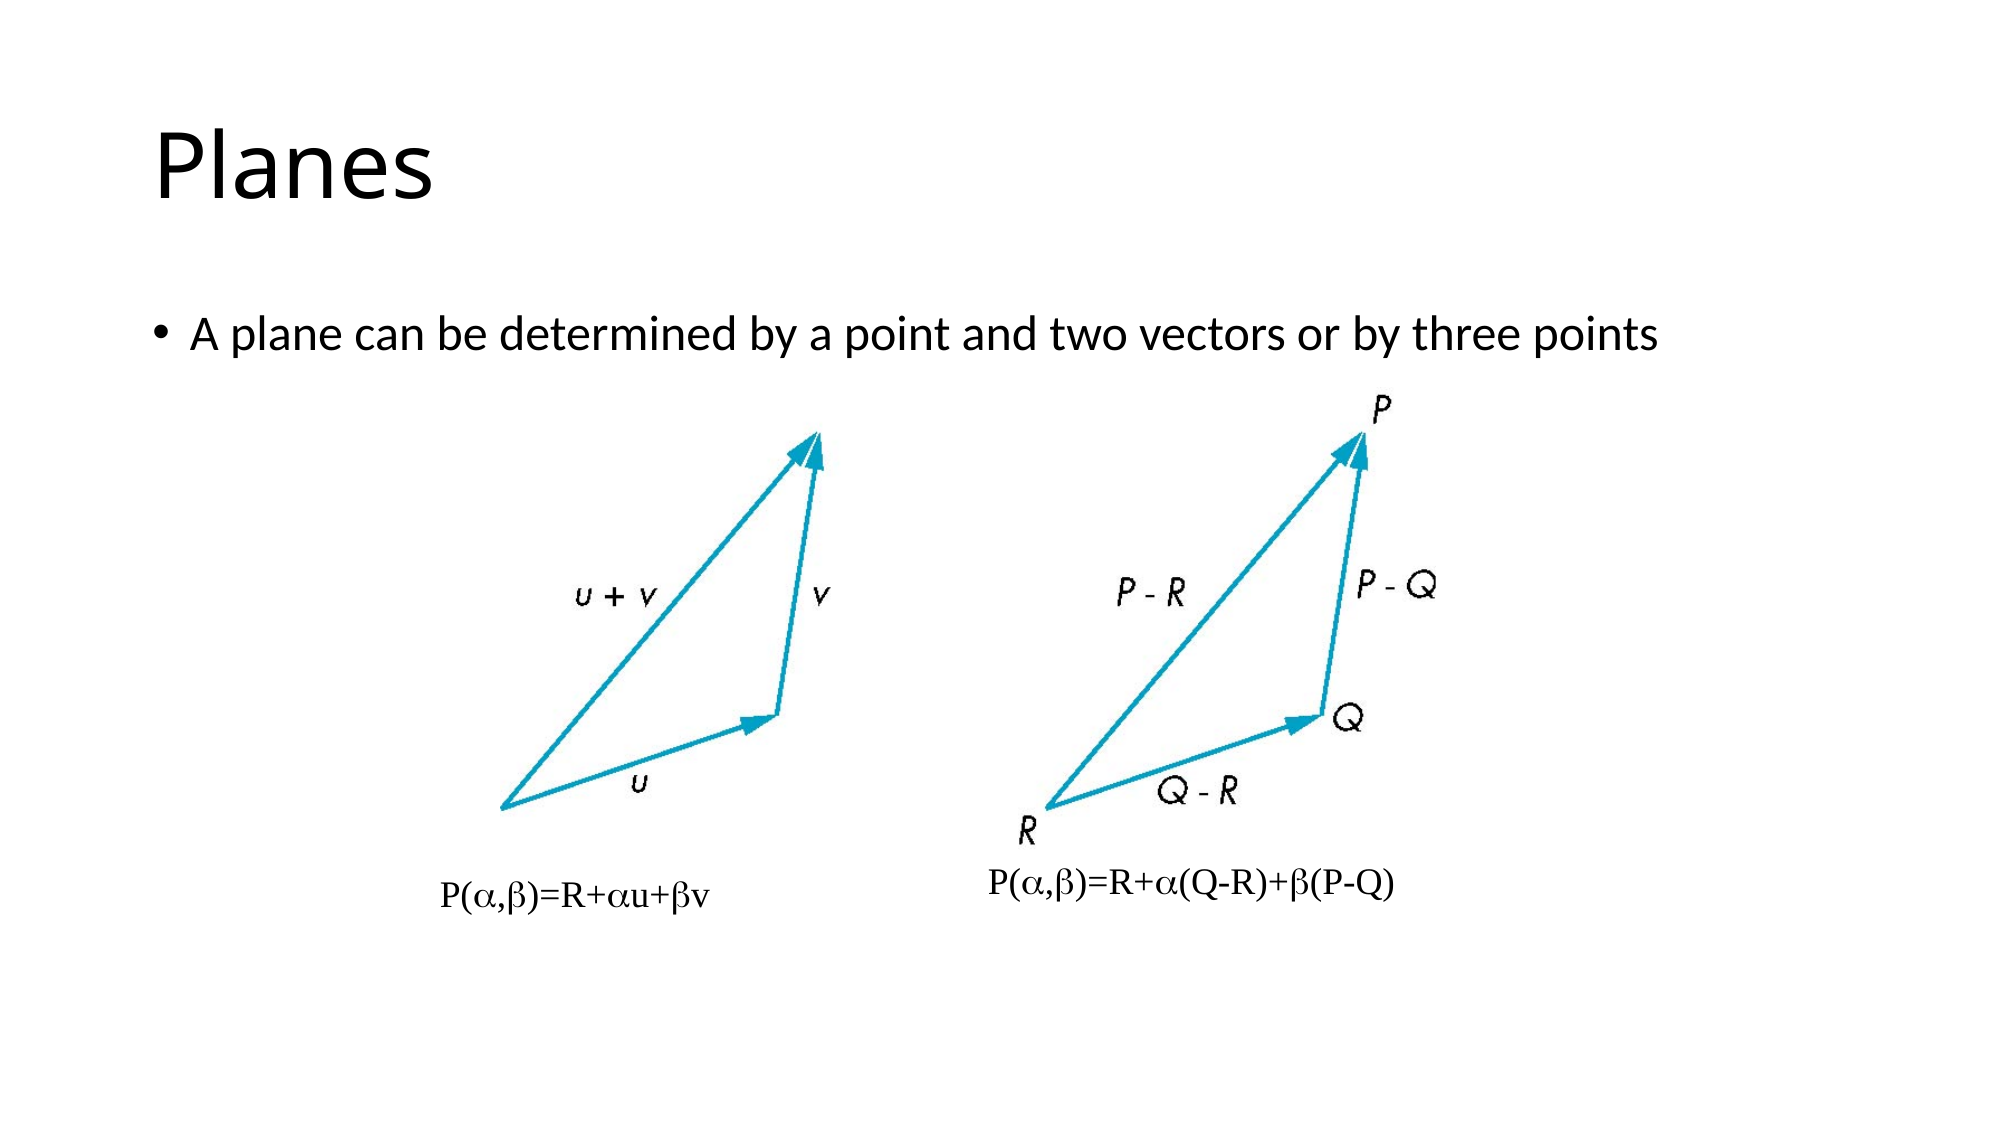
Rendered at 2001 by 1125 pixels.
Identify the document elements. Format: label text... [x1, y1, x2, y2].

picture [499, 387, 1436, 850]
list A plane can be determined by a point and two vectors or by three points [137, 299, 1863, 1014]
title Planes [137, 59, 1863, 278]
text_box P(a,b)=R+au+bv [424, 862, 725, 923]
text_box P(a,b)=R+a(Q-R)+b(P-Q) [972, 850, 1410, 910]
